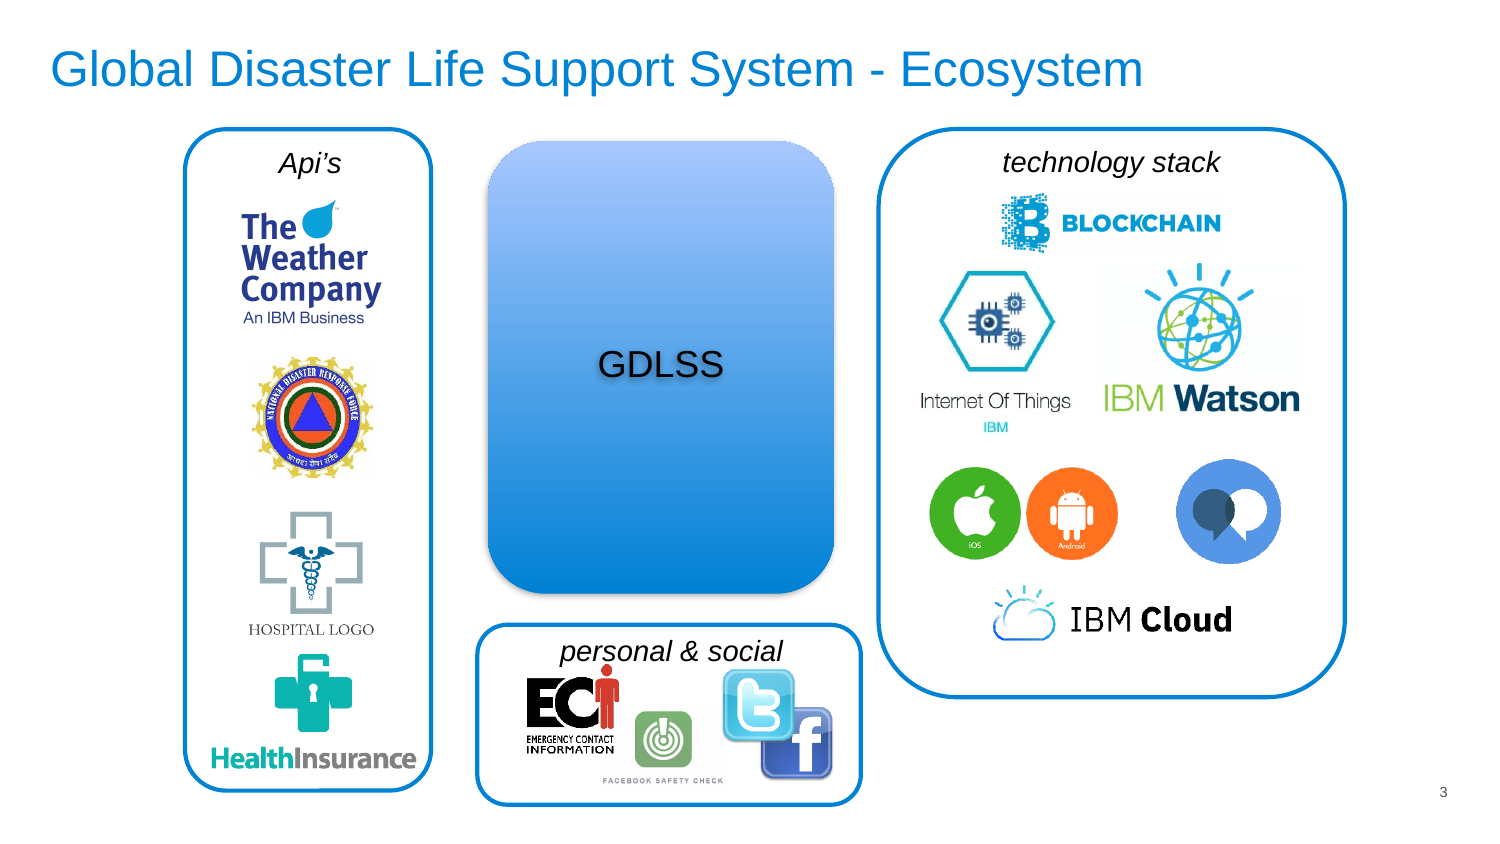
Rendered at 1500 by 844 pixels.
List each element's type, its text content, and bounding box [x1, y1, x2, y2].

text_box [477, 624, 862, 805]
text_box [487, 140, 835, 594]
picture [1176, 459, 1281, 564]
title Global Disaster Life Support System - Ecosystem [49, 43, 1364, 162]
slide_number 3 [1426, 779, 1448, 802]
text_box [183, 128, 439, 810]
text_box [878, 128, 1346, 698]
